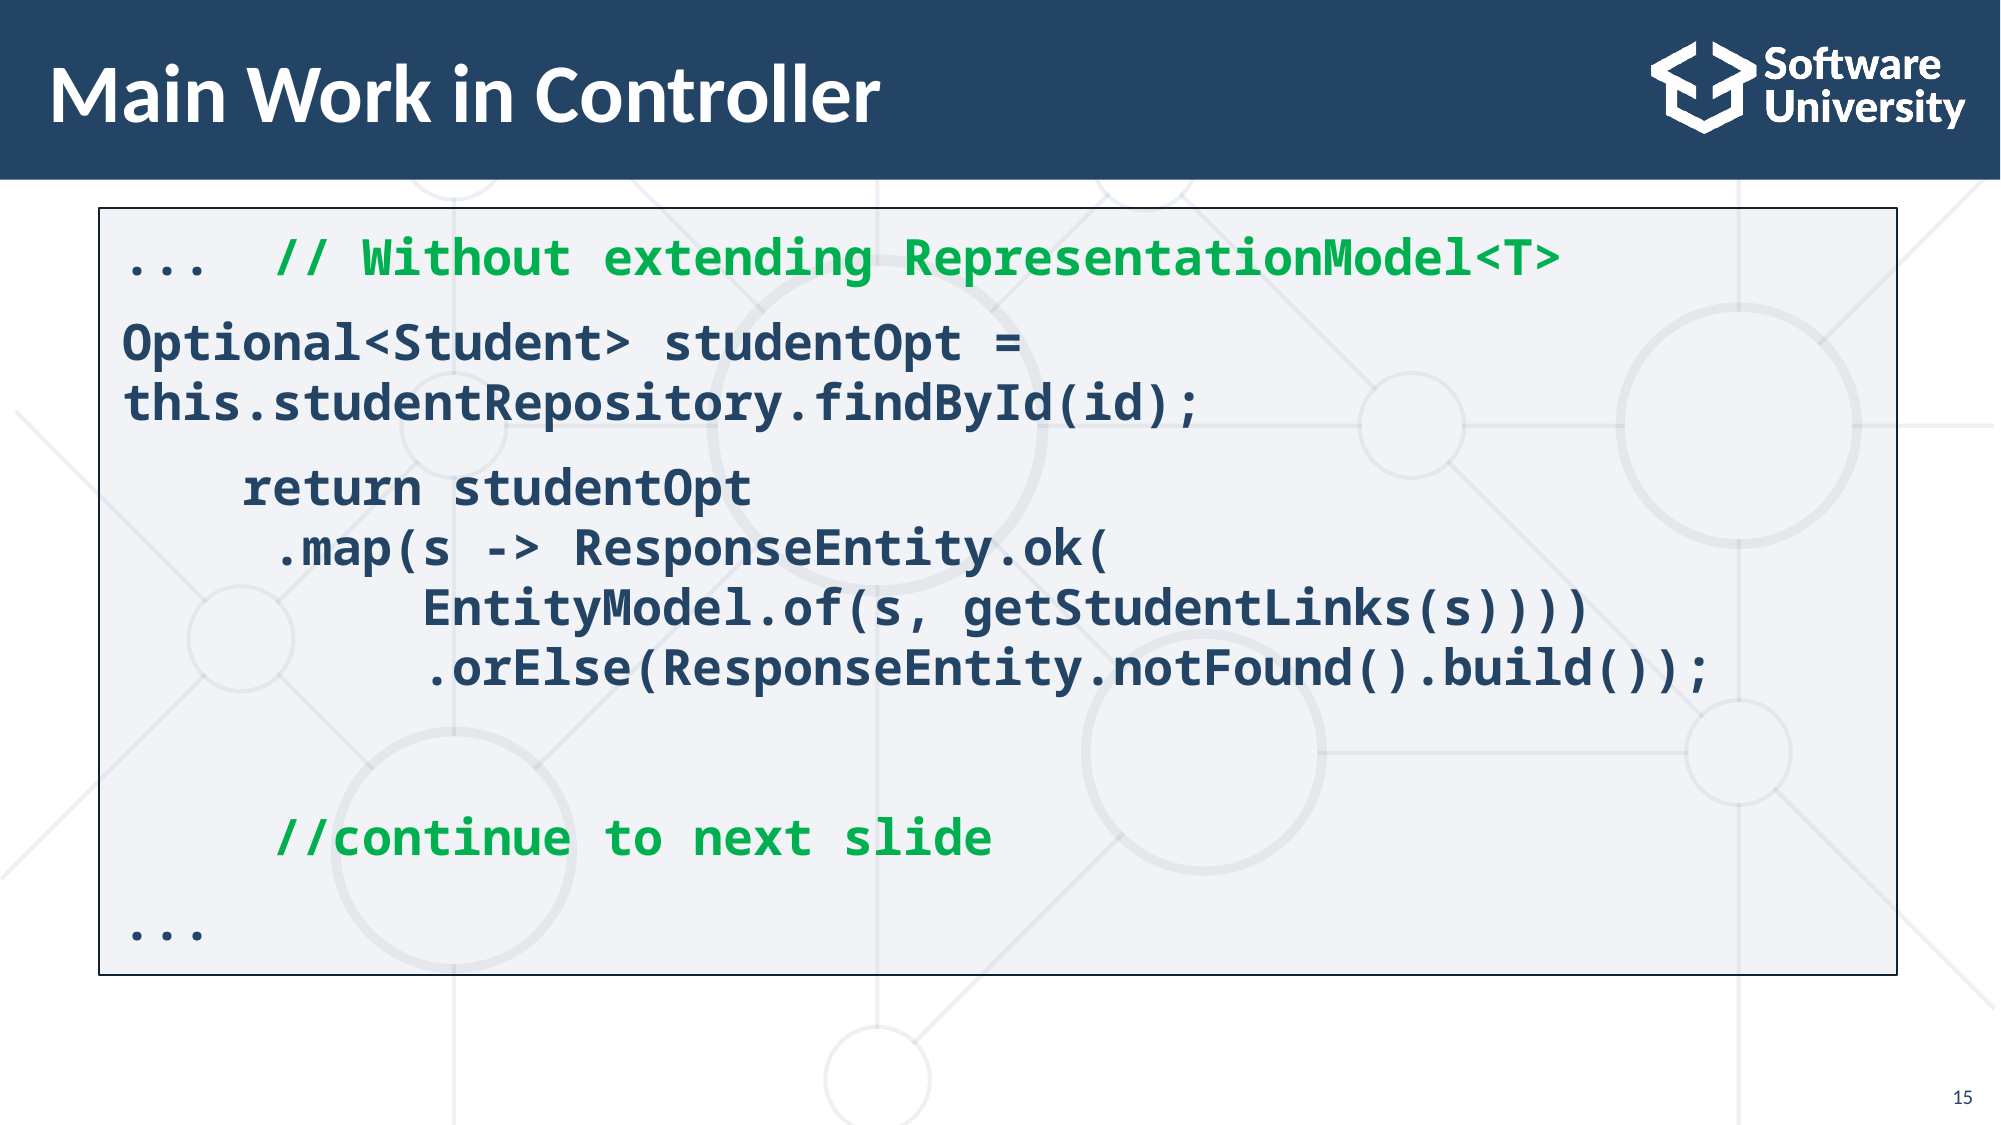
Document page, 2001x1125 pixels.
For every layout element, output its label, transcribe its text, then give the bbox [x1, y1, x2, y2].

title Main Work in Controller [31, 16, 1625, 162]
slide_number 15 [1927, 1067, 1989, 1117]
picture [1651, 41, 1966, 134]
list ... // Without extending RepresentationModel<T> Optional<Student> studentOpt = this.studentRepository.findById(id); return studentOpt .map(s -> ResponseEntity.ok( EntityModel.of(s, getStudentLinks(s)))) .orElse(ResponseEntity.notFound().build()); //continue to next slide ... [98, 207, 1898, 976]
